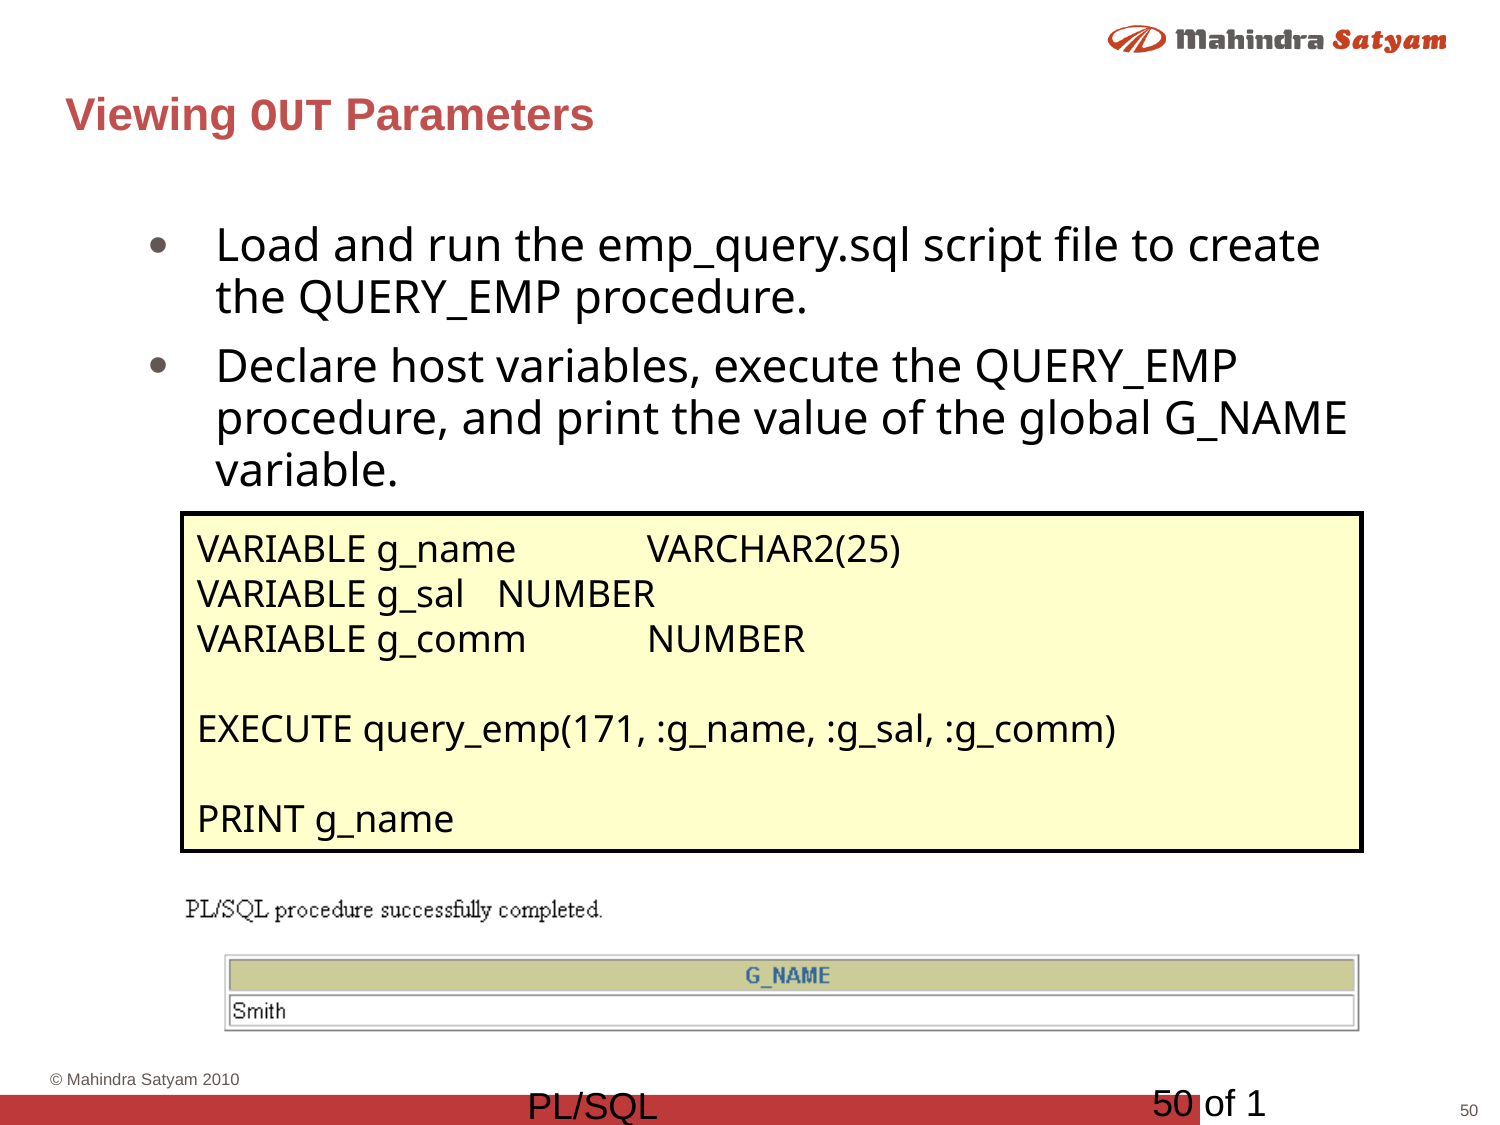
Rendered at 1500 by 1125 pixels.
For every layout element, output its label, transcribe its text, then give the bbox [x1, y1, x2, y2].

text_box VARIABLE g_name VARCHAR2(25) VARIABLE g_sal NUMBER VARIABLE g_comm NUMBER EXECUTE query_emp(171, :g_name, :g_sal, :g_comm) PRINT g_name [181, 513, 1362, 851]
slide_number 50 of 1 [1137, 1071, 1488, 1125]
picture [1107, 25, 1446, 53]
title Viewing OUT Parameters [49, 76, 1452, 133]
footer PL/SQL [512, 1074, 988, 1116]
picture [179, 892, 1366, 1038]
text_box Load and run the emp_query.sql script file to create the QUERY_EMP procedure. Declare host variables, execute the QUERY_EMP procedure, and print the value of the global G_NAME variable. [133, 212, 1379, 505]
